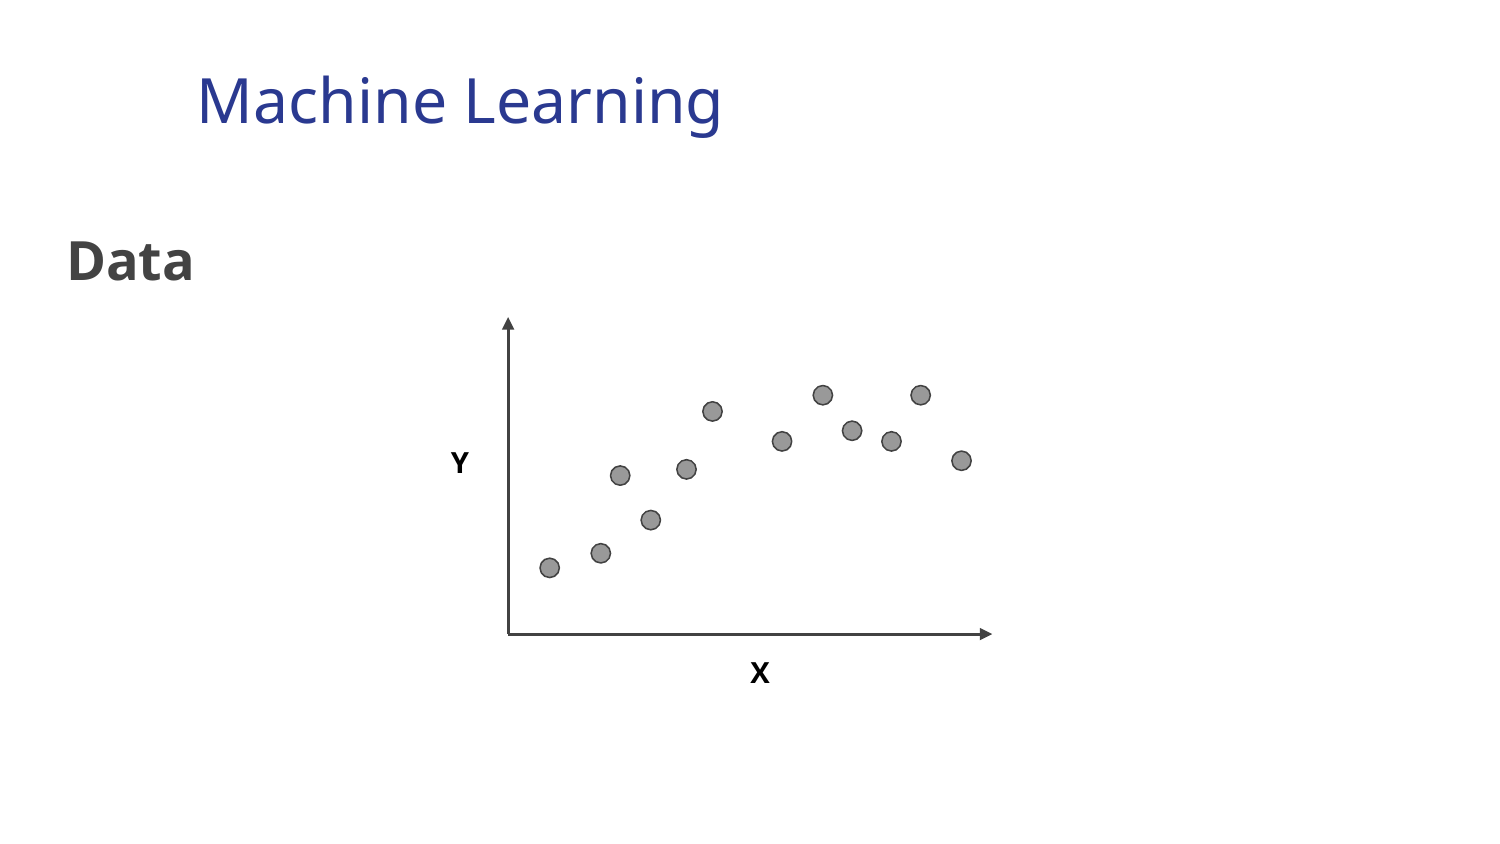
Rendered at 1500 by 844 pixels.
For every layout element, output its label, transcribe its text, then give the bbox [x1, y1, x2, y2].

text_box [772, 431, 792, 452]
text_box [842, 421, 862, 441]
text_box [951, 451, 972, 471]
text_box Data [51, 201, 1449, 750]
text_box [610, 465, 630, 486]
text_box [910, 385, 931, 405]
text_box Machine Learning [181, 45, 1500, 146]
text_box Y [406, 429, 503, 503]
text_box [676, 459, 697, 480]
text_box [813, 385, 833, 405]
text_box [170, 34, 1330, 157]
text_box [641, 510, 661, 530]
text_box [540, 558, 560, 578]
text_box X [707, 643, 814, 713]
text_box [702, 401, 723, 422]
text_box [881, 431, 902, 452]
text_box [591, 543, 611, 563]
